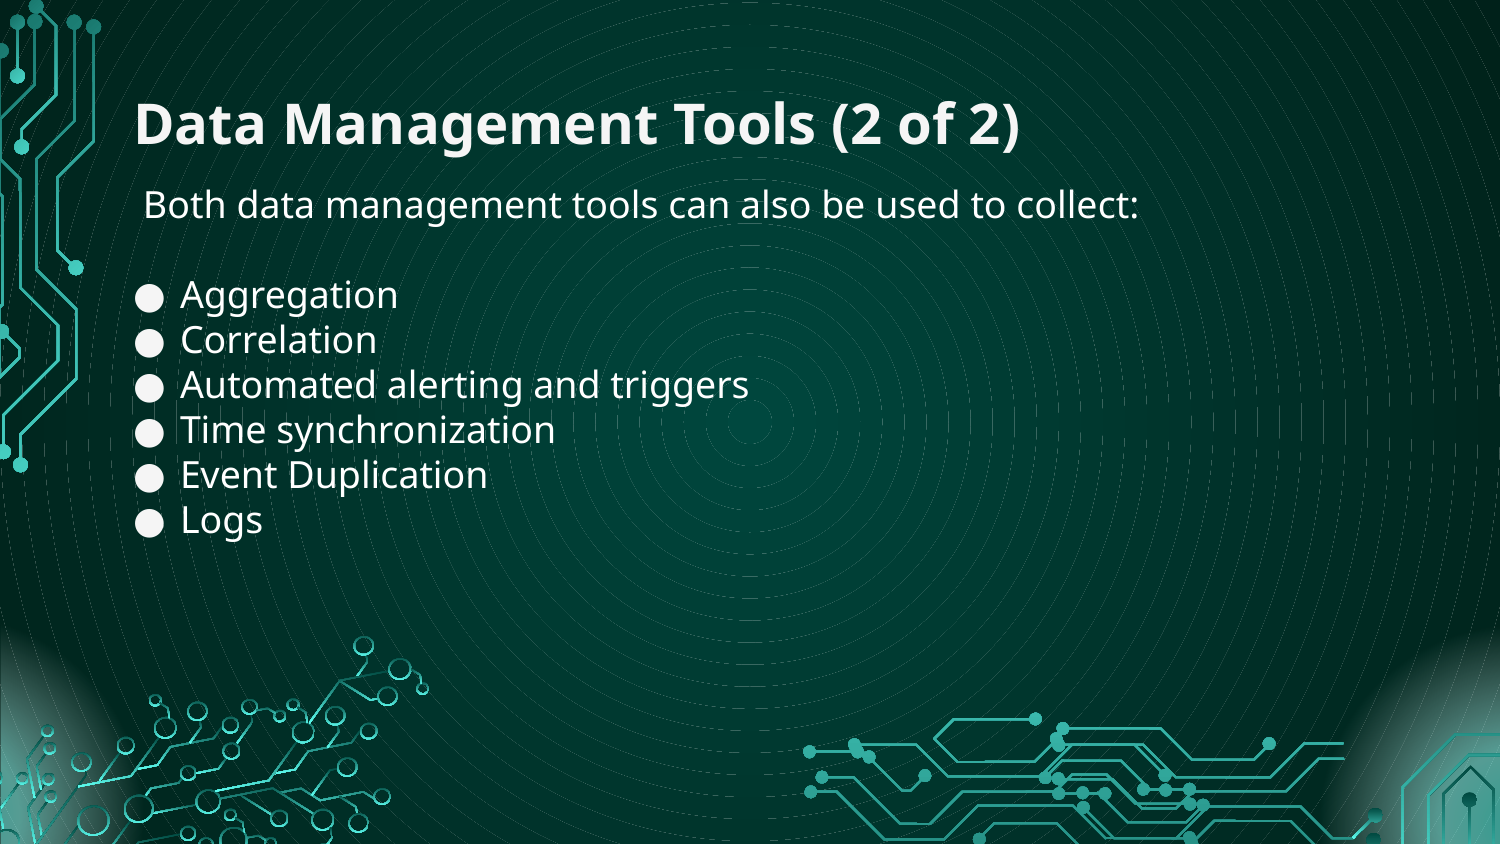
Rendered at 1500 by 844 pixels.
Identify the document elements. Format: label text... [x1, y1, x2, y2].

title Data Management Tools (2 of 2) [118, 72, 1382, 166]
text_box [808, 704, 1500, 844]
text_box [0, 670, 462, 844]
list Both data management tools can also be used to collect: Aggregation Correlation Automated alerting and triggers Time synchronization Event Duplication Logs [118, 166, 1405, 307]
